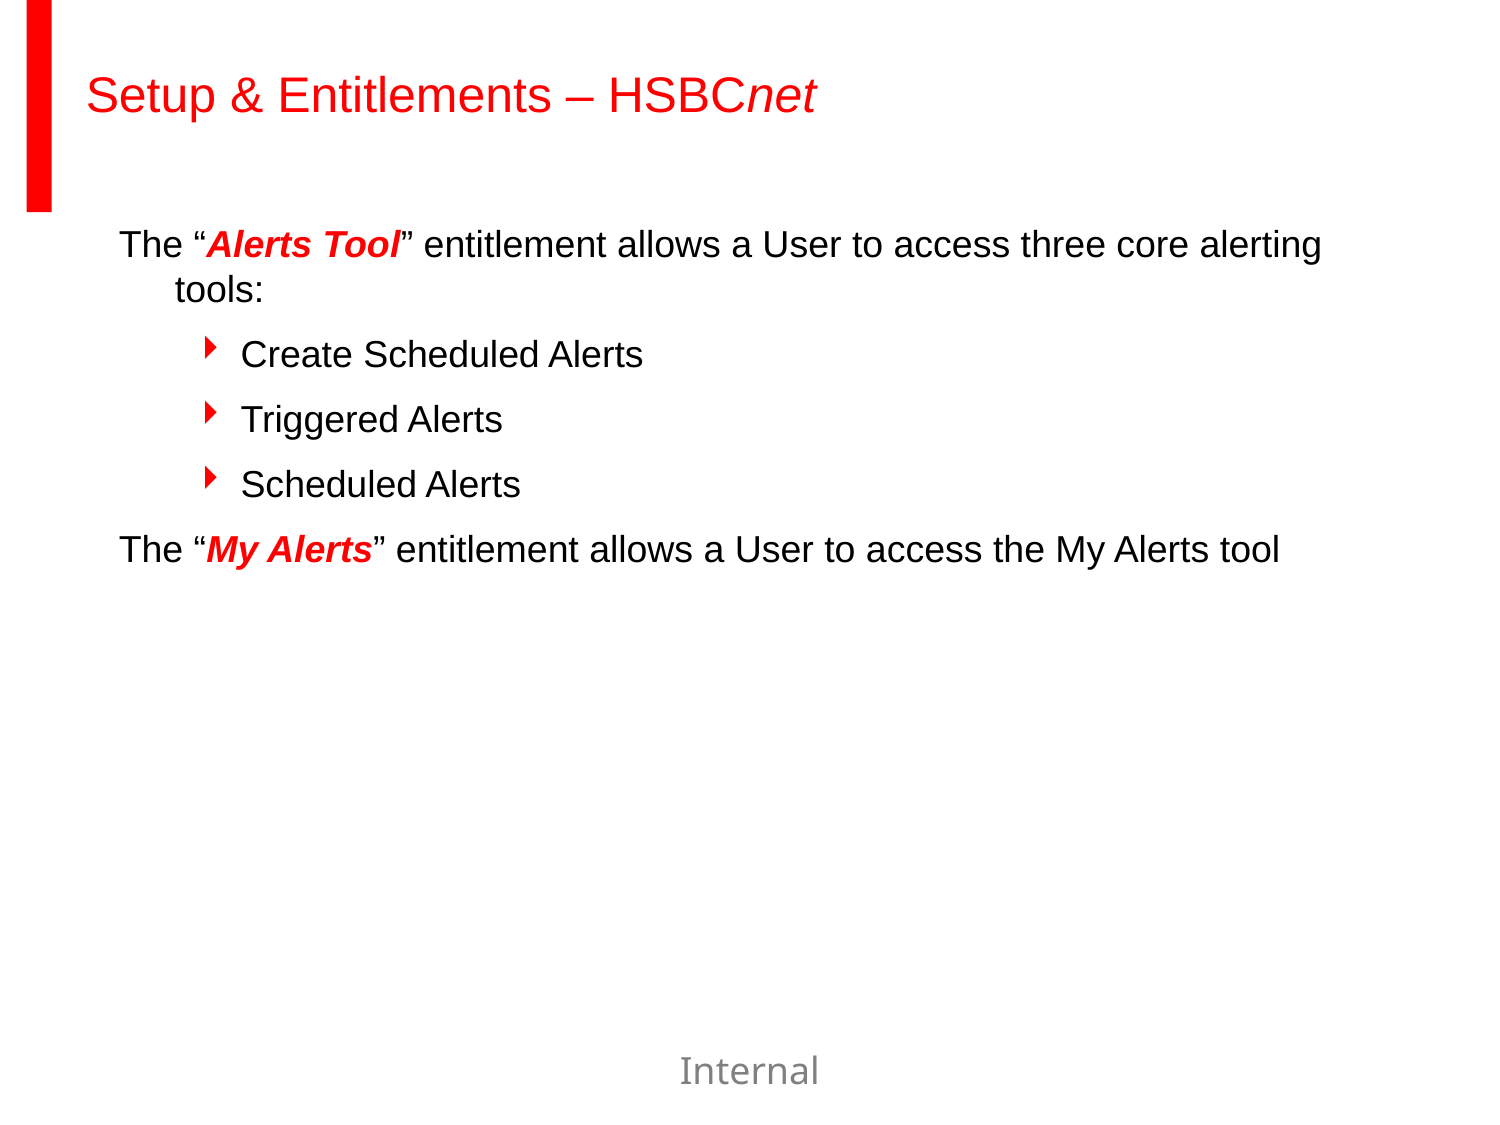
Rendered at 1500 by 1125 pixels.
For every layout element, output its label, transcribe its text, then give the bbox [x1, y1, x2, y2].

title Setup & Entitlements – HSBCnet [70, 34, 1408, 150]
list The “Alerts Tool” entitlement allows a User to access three core alerting tools: Create Scheduled Alerts Triggered Alerts Scheduled Alerts The “My Alerts” entitlement allows a User to access the My Alerts tool [103, 212, 1408, 609]
footer Internal [512, 1042, 988, 1103]
